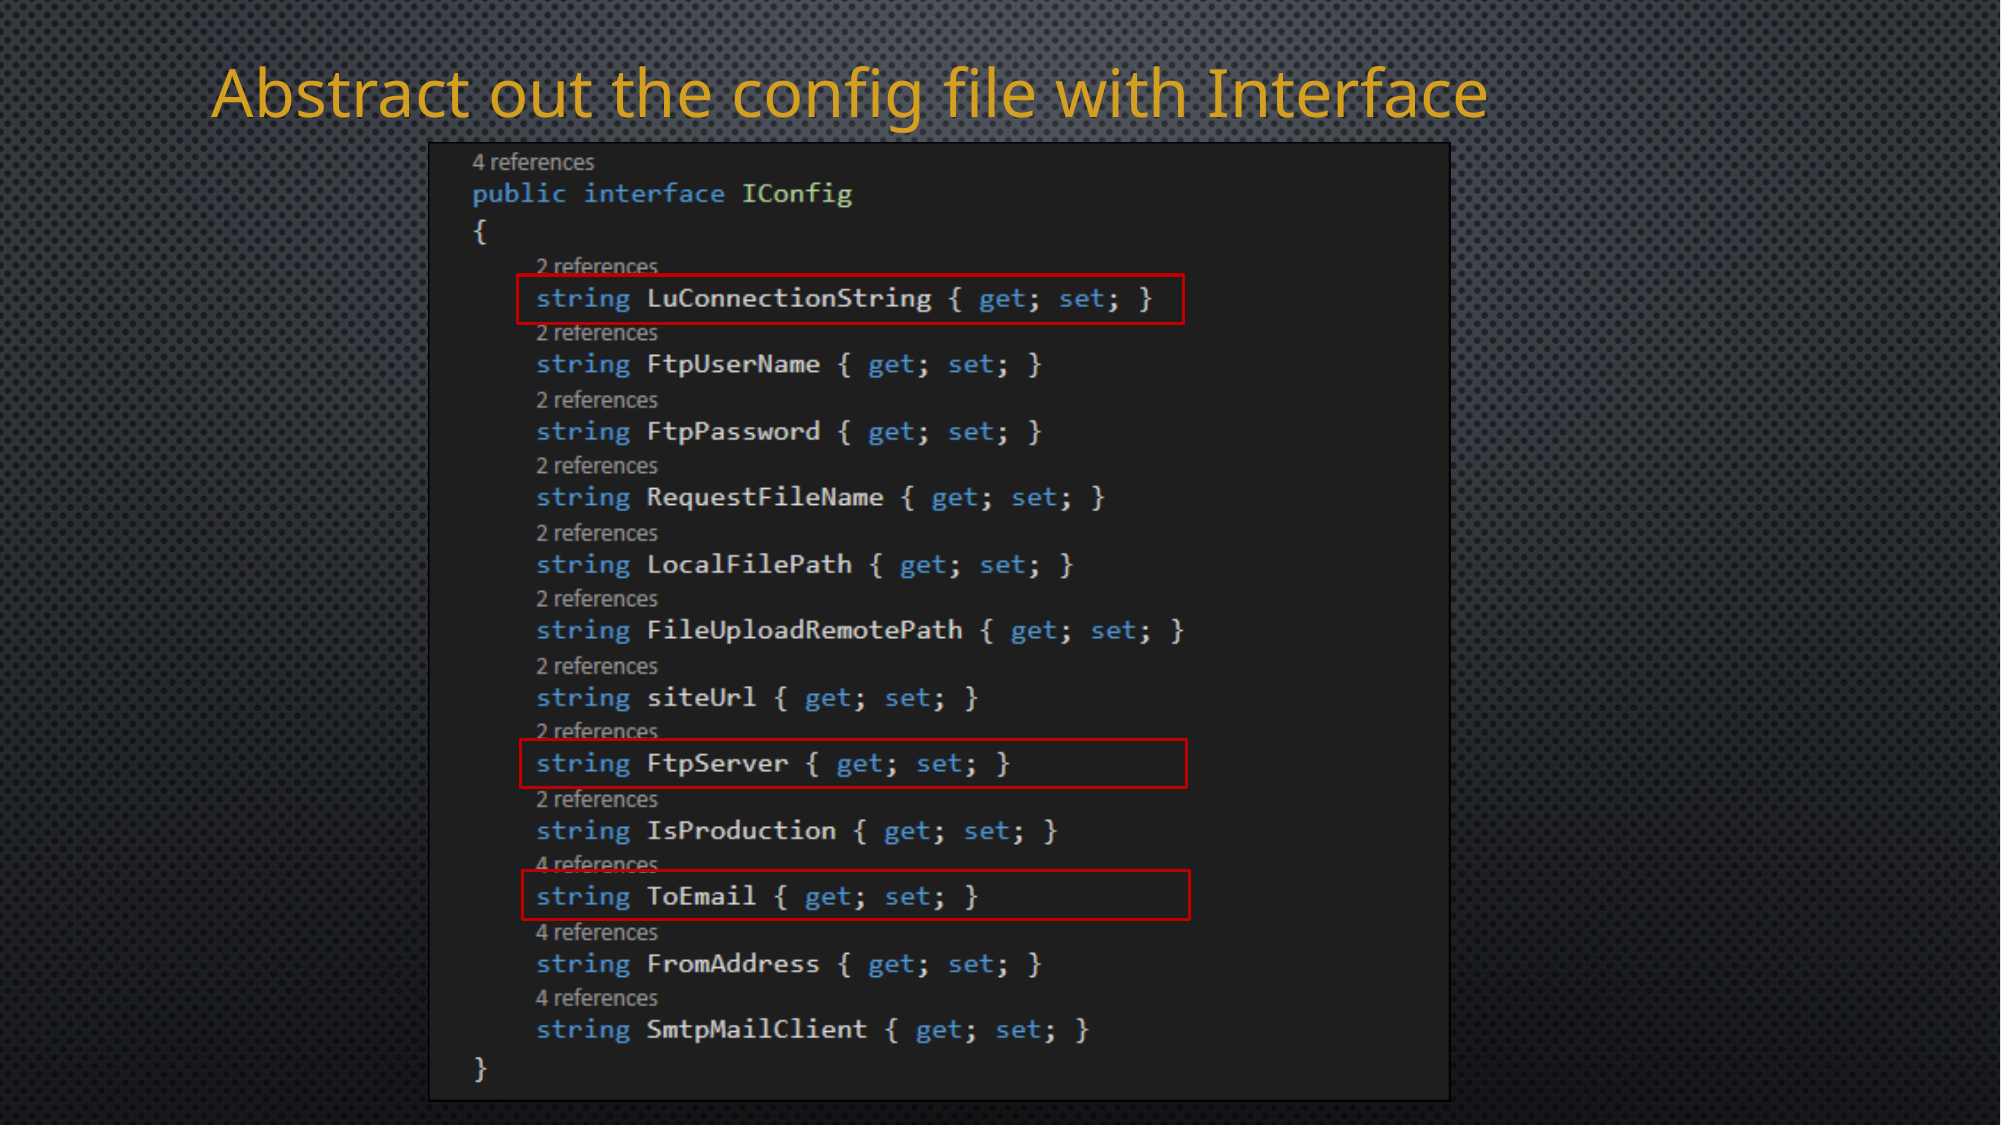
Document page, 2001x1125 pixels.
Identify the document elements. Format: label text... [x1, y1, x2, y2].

picture [427, 142, 1452, 1102]
title Abstract out the config file with Interface [196, 33, 1641, 148]
